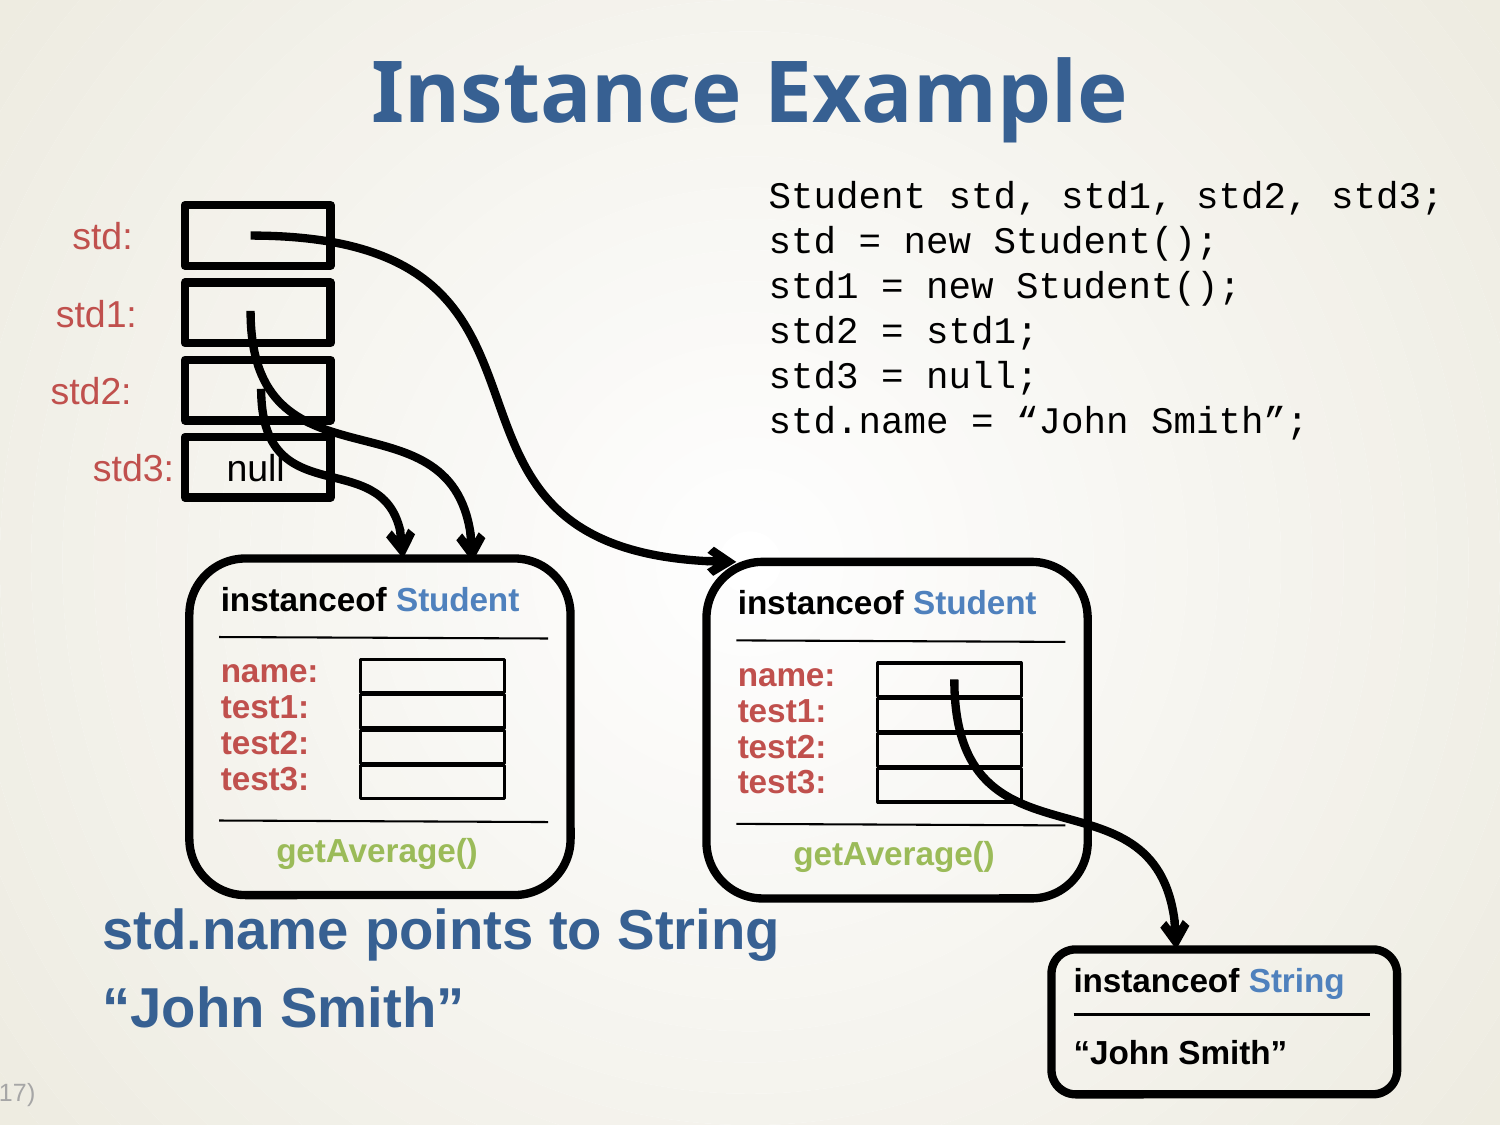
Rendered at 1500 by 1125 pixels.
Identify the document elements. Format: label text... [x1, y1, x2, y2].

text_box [706, 561, 1088, 899]
list std.name points to String “John Smith” [56, 187, 1444, 1036]
title Instance Example [0, 24, 1500, 166]
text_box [76, 282, 245, 344]
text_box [76, 436, 230, 498]
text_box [93, 204, 331, 267]
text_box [246, 402, 418, 545]
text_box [235, 325, 488, 548]
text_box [250, 235, 737, 563]
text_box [76, 359, 230, 421]
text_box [189, 558, 571, 896]
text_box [929, 703, 1201, 926]
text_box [1051, 949, 1398, 1095]
text_box Student std, std1, std2, std3; std = new Student(); std1 = new Student(); std2 = std1; std3 = null; std.name = “John Smith”; [753, 163, 1459, 449]
